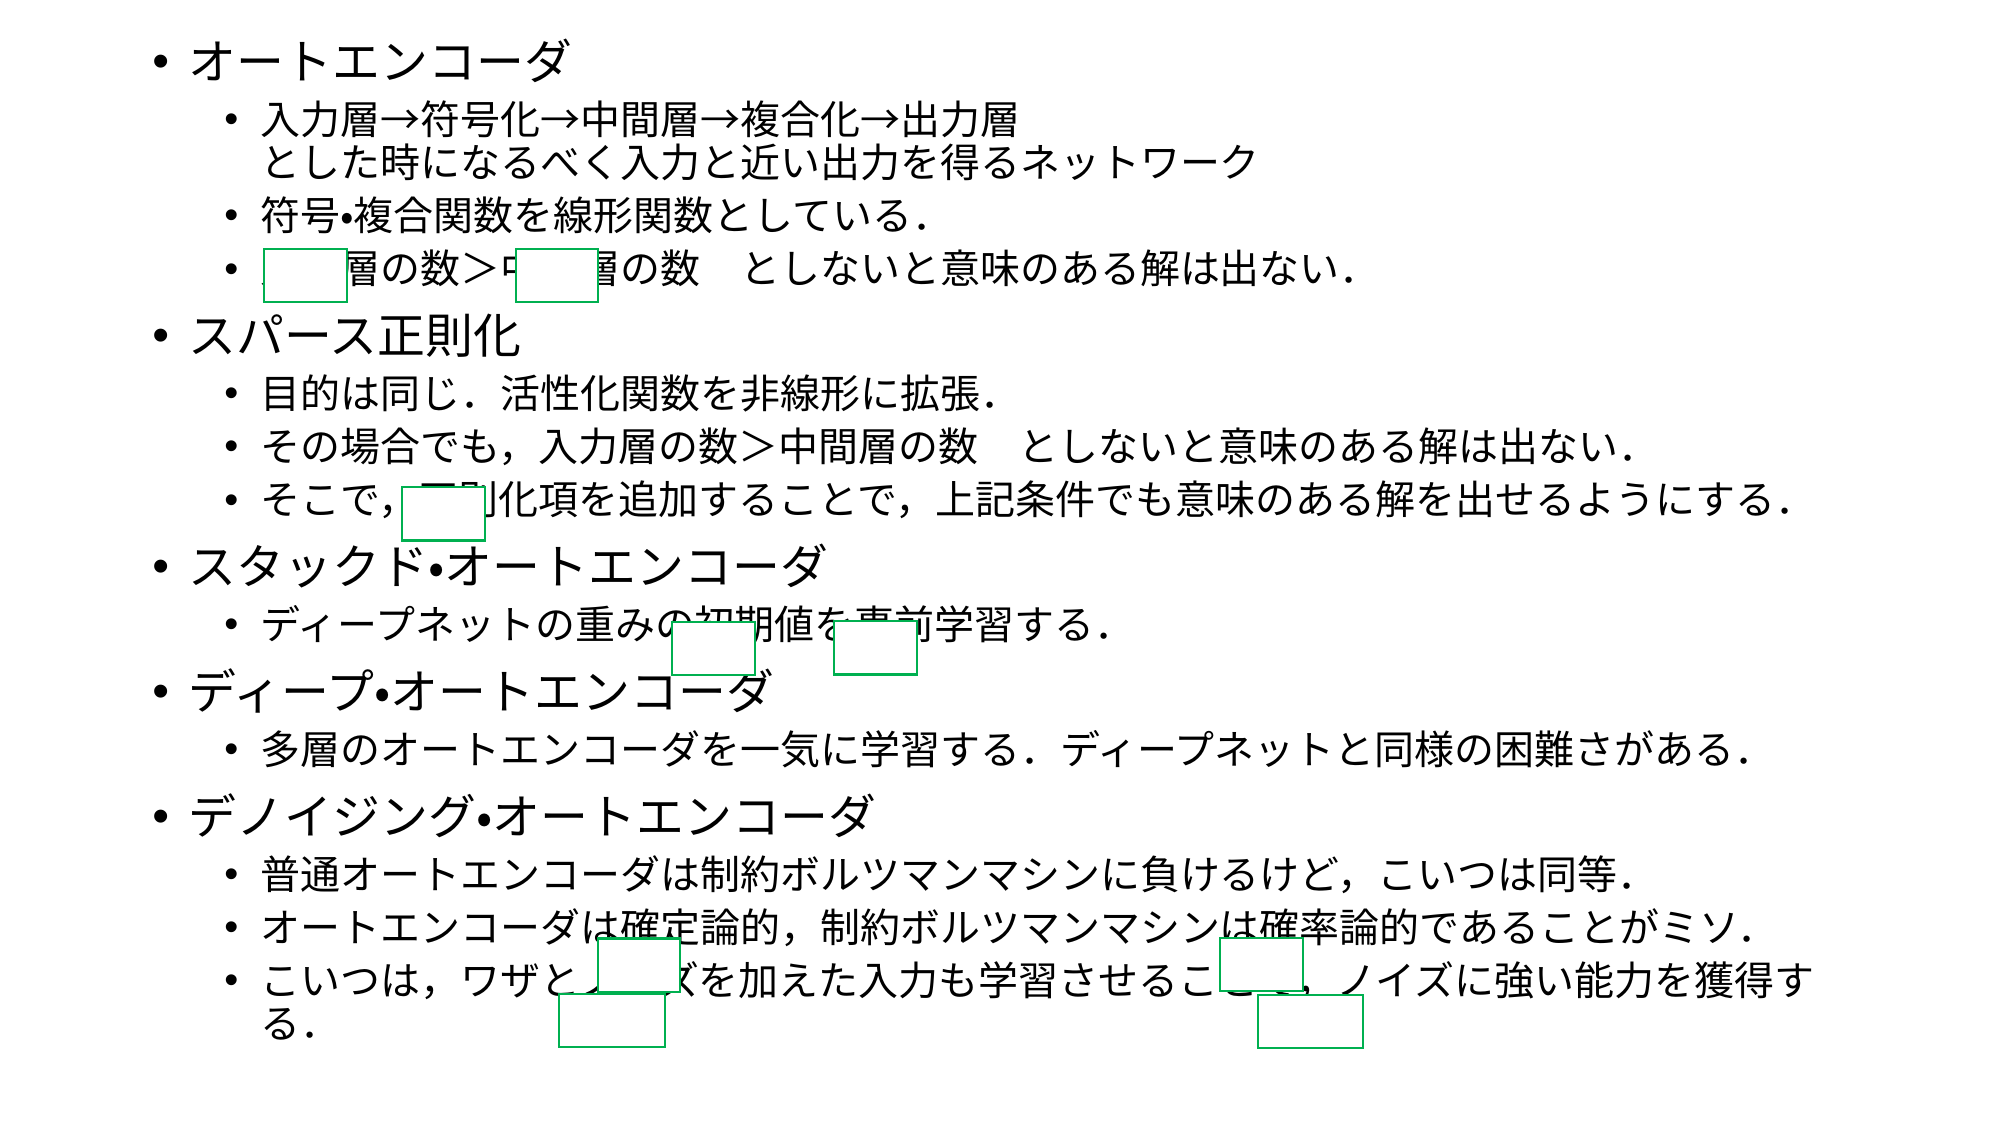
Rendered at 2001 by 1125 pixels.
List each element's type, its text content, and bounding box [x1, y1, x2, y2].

text_box [671, 621, 756, 676]
text_box [515, 248, 599, 303]
text_box [833, 620, 918, 676]
text_box [401, 486, 486, 542]
text_box [1219, 937, 1304, 992]
text_box [558, 993, 666, 1048]
text_box [263, 248, 348, 303]
text_box [1257, 994, 1364, 1049]
text_box [597, 937, 681, 993]
list オートエンコーダ 入力層→符号化→中間層→複合化→出力層 とした時になるべく入力と近い出力を得るネットワーク 符号・複合関数を線形関数としている． 入力層の数＞中間層の数 としないと意味のある解は出ない． スパース正則化 目的は同じ．活性化関数を非線形に拡張． その場合でも，入力層の数＞中間層の数 としないと意味のある解は出ない． そこで，正則化項を追加することで，上記条件でも意味のある解を出せるようにする． スタックド・オートエンコーダ ディープネットの重みの初期値を事前学習する． ディープ・オートエンコーダ 多層のオートエンコーダを一気に学習する．ディープネットと同様の困難さがある． デノイジング・オートエンコーダ 普通オートエンコーダは制約ボルツマンマシンに負けるけど，こいつは同等． オートエンコーダは確定論的，制約ボルツマンマシンは確率論的であることがミソ． こいつは，ワザとノイズを加えた入力も学習させることで，ノイズに強い能力を獲得する． [137, 30, 1863, 1066]
